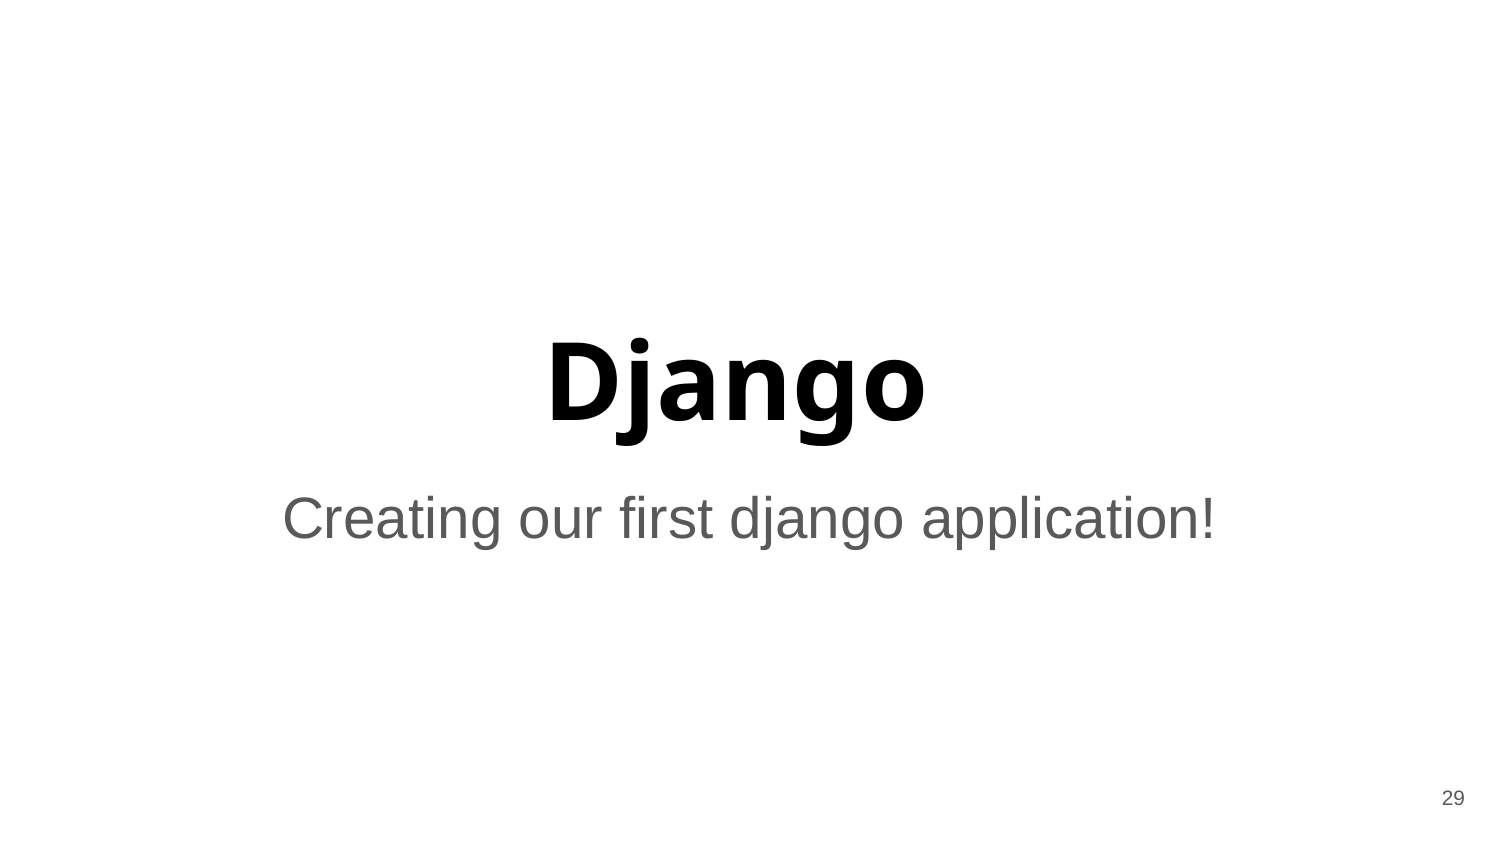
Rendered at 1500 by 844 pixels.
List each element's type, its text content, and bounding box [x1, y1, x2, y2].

title Django [51, 122, 1449, 458]
slide_number 29 [1389, 764, 1480, 830]
subtitle Creating our first django application! [51, 464, 1449, 595]
